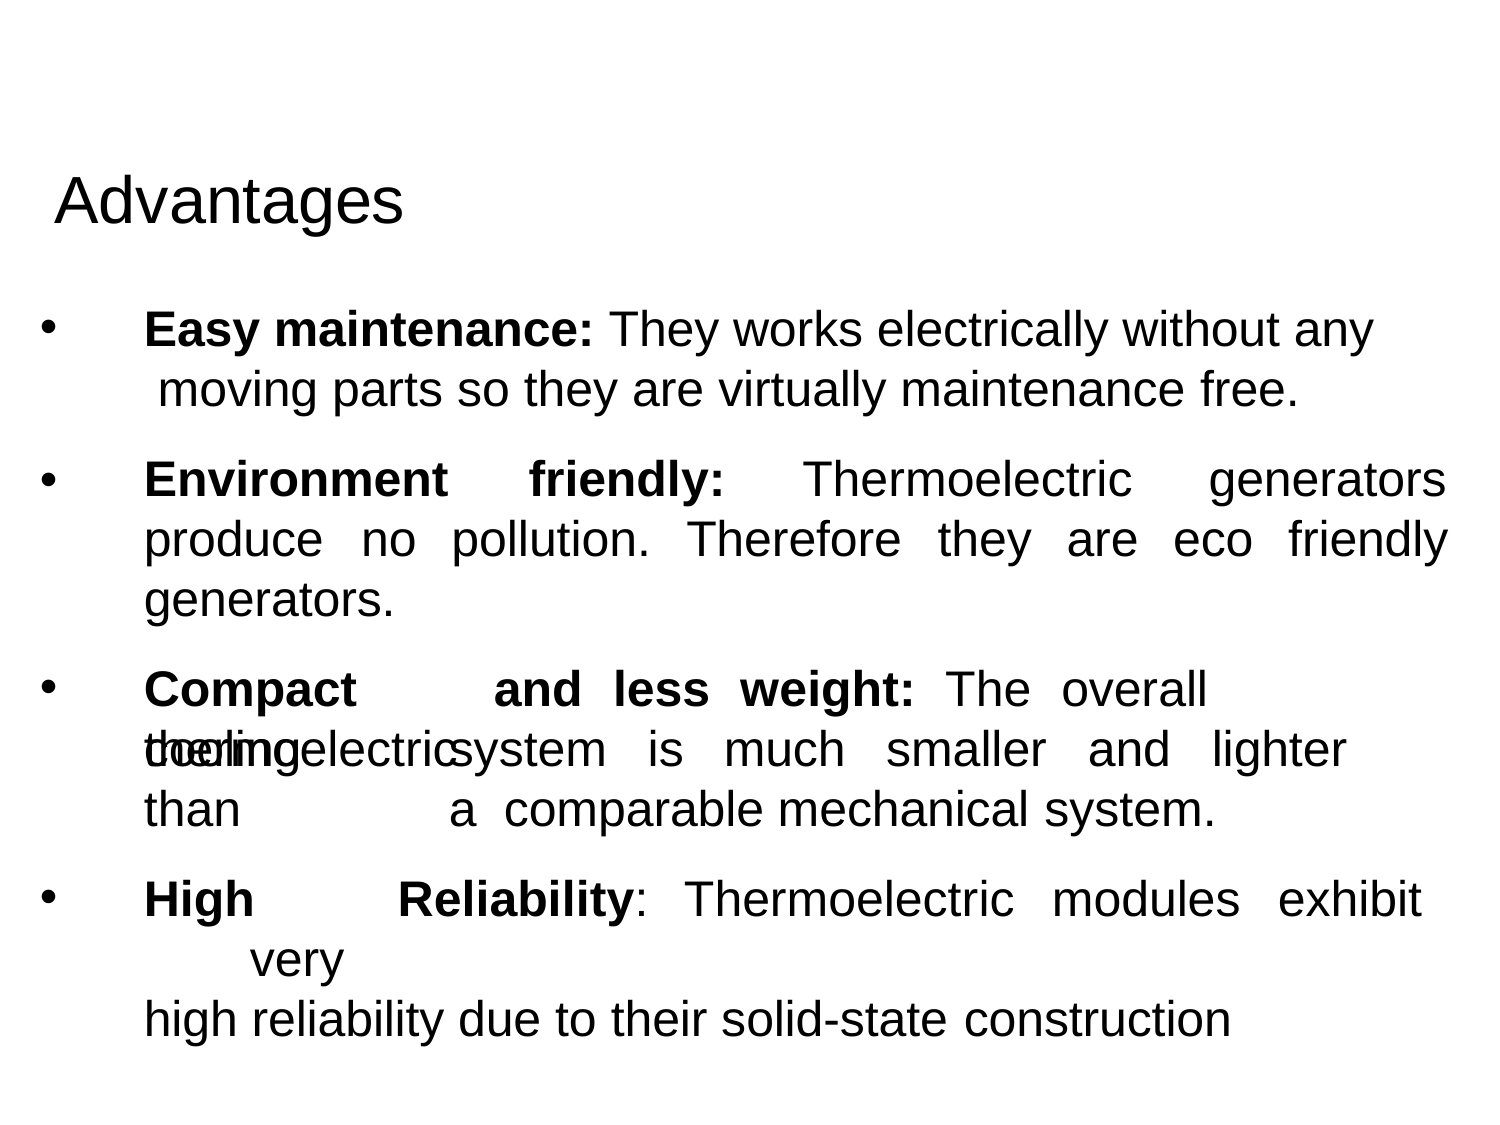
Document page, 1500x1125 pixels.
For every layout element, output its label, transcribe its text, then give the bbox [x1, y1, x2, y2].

text_box Environment friendly: Thermoelectric [141, 444, 1134, 504]
text_box generators [1206, 444, 1450, 504]
title Advantages [37, 100, 420, 291]
text_box cooling system is much smaller and lighter than a comparable mechanical system. High Reliability: Thermoelectric modules exhibit very high reliability due to their solid-state construction [37, 714, 1450, 1047]
text_box produce no pollution. Therefore they are eco friendly [141, 504, 1450, 534]
text_box Easy maintenance: They works electrically without any moving parts so they are virtually maintenance free. [37, 294, 1382, 417]
text_box • [37, 444, 60, 507]
text_box generators. Compact and less weight: The overall thermoelectric [37, 534, 1450, 714]
